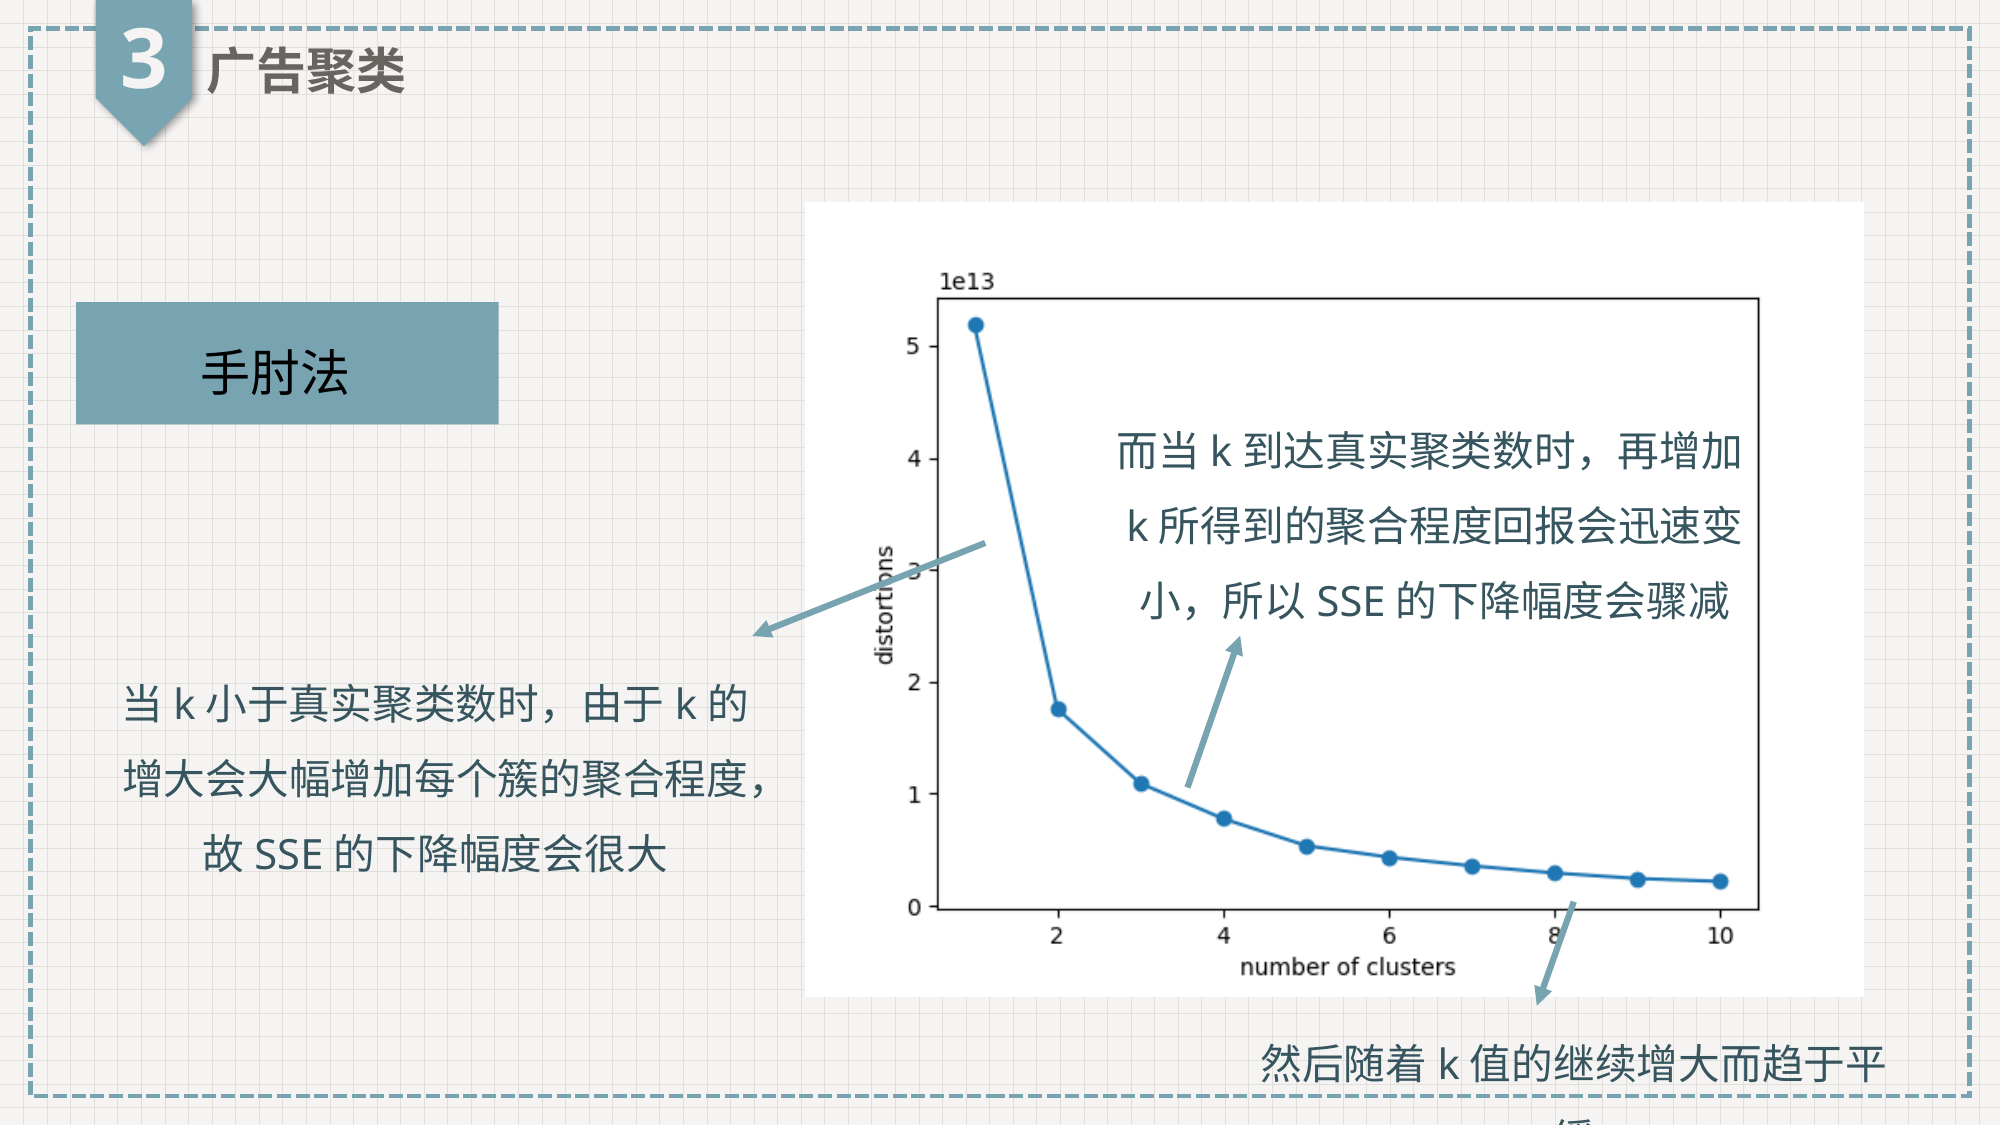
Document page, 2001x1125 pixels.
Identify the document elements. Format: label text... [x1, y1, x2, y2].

list 3 [95, 0, 193, 123]
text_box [1536, 901, 1574, 1006]
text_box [752, 542, 986, 636]
text_box 然后随着k值的继续增大而趋于平缓 [1234, 1005, 1914, 1125]
list 广告聚类 [192, 35, 883, 112]
picture [805, 202, 1864, 997]
text_box 当k小于真实聚类数时，由于k的增大会大幅增加每个簇的聚合程度，故SSE的下降幅度会很大 [95, 645, 775, 886]
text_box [1187, 635, 1241, 788]
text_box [76, 302, 499, 425]
